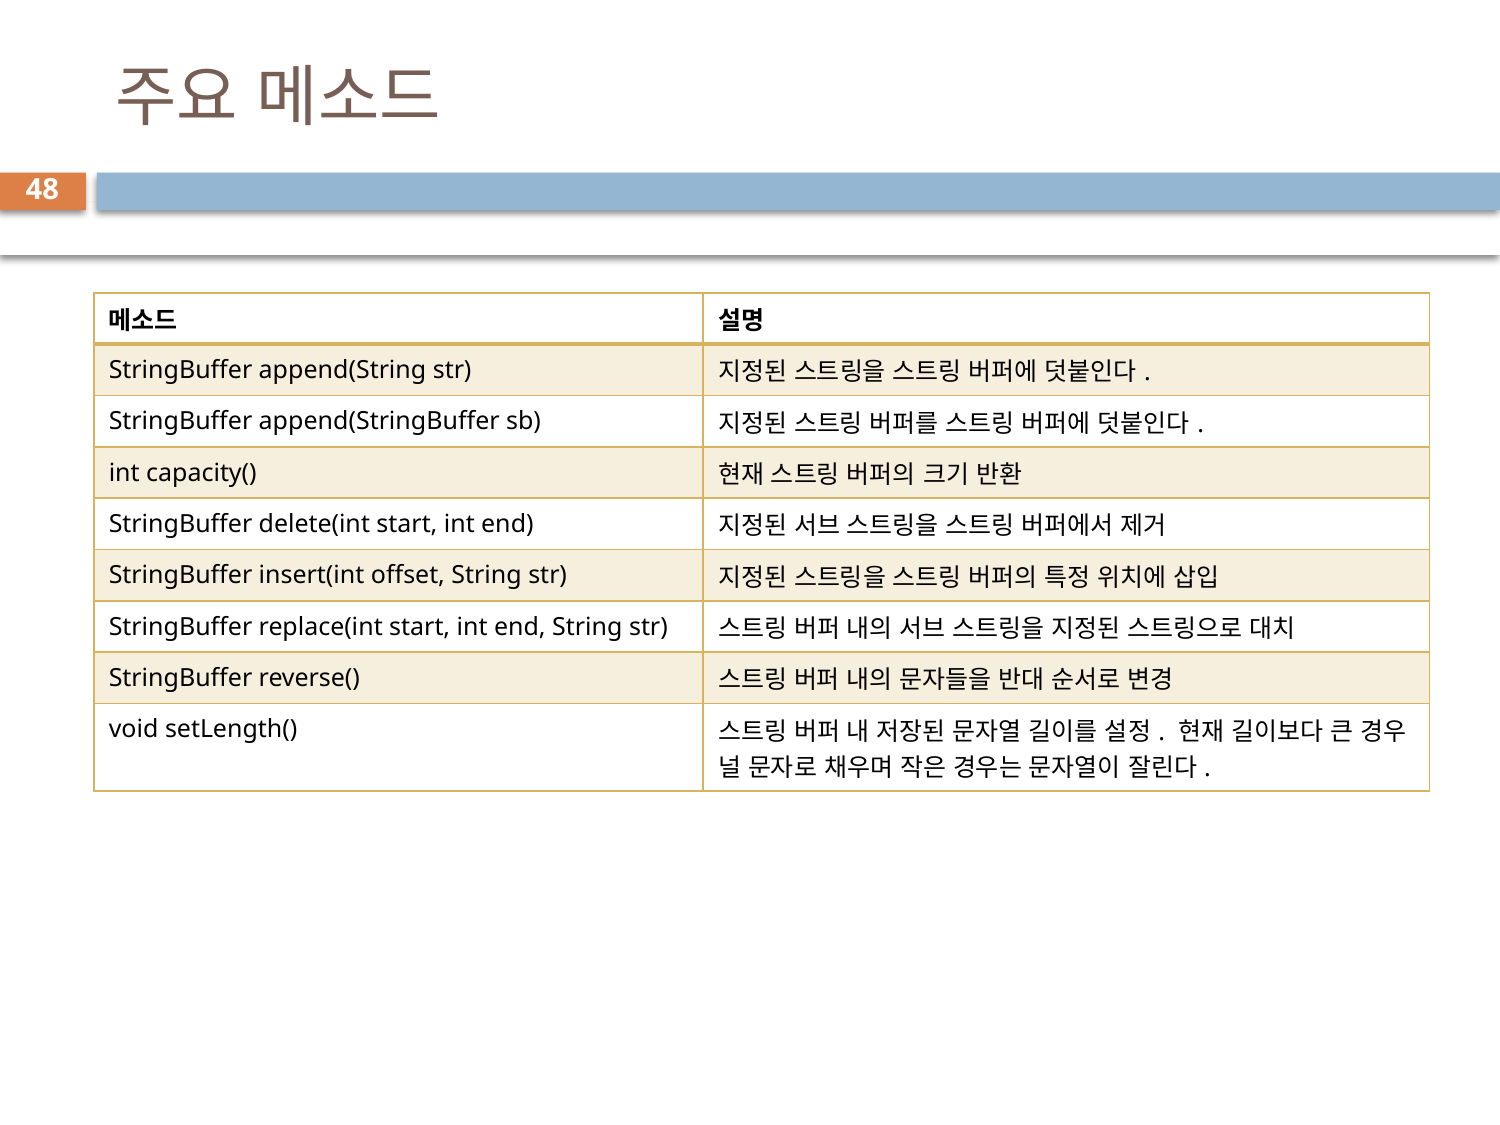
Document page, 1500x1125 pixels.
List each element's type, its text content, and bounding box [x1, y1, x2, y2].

table_cell 스트링 버퍼 내 저장된 문자열 길이를 설정. 현재 길이보다 큰 경우 널 문자로 채우며 작은 경우는 문자열이 잘린다. [704, 704, 1429, 790]
table_cell StringBuffer append(String str) [95, 346, 702, 395]
title 주요 메소드 [100, 37, 1438, 149]
table_cell 스트링 버퍼 내의 문자들을 반대 순서로 변경 [704, 653, 1429, 703]
table_cell int capacity() [95, 448, 702, 497]
table_cell StringBuffer append(StringBuffer sb) [95, 396, 702, 446]
table_cell 지정된 스트링 버퍼를 스트링 버퍼에 덧붙인다. [704, 396, 1429, 446]
table_header 메소드 [95, 294, 702, 342]
table_cell StringBuffer delete(int start, int end) [95, 499, 702, 549]
table_cell StringBuffer replace(int start, int end, String str) [95, 602, 702, 651]
table_cell 지정된 스트링을 스트링 버퍼에 덧붙인다. [704, 346, 1429, 395]
table_cell StringBuffer insert(int offset, String str) [95, 550, 702, 600]
slide_number 48 [0, 170, 87, 211]
table_cell StringBuffer reverse() [95, 653, 702, 703]
table_cell 현재 스트링 버퍼의 크기 반환 [704, 448, 1429, 497]
table_cell 지정된 서브 스트링을 스트링 버퍼에서 제거 [704, 499, 1429, 549]
table_cell 스트링 버퍼 내의 서브 스트링을 지정된 스트링으로 대치 [704, 602, 1429, 651]
table_cell 지정된 스트링을 스트링 버퍼의 특정 위치에 삽입 [704, 550, 1429, 600]
table_cell void setLength() [95, 704, 702, 790]
table_header 설명 [704, 294, 1429, 342]
